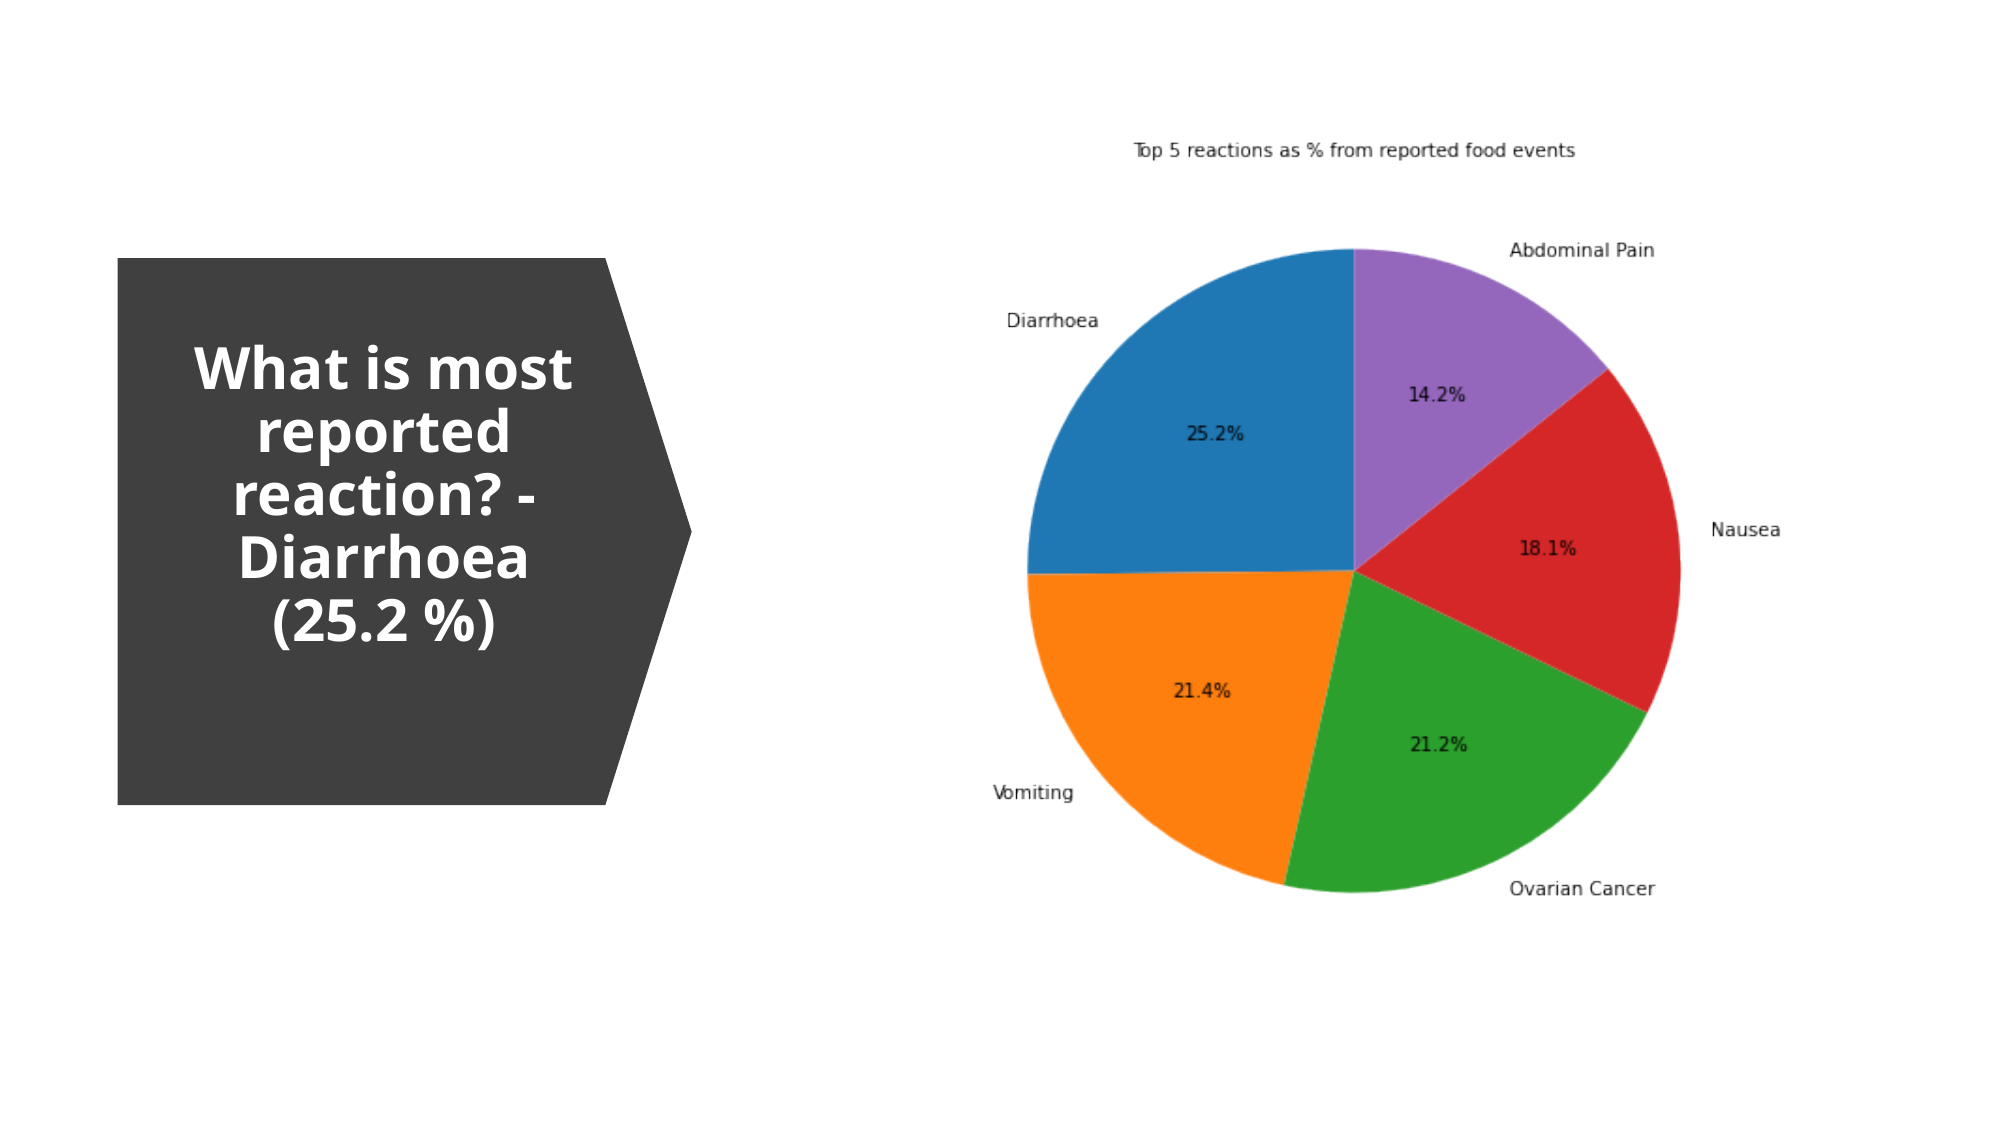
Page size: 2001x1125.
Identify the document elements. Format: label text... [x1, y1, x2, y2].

text_box What is most reported reaction? - Diarrhoea (25.2 %) [168, 322, 601, 741]
picture [800, 41, 1882, 1107]
text_box [116, 257, 693, 807]
